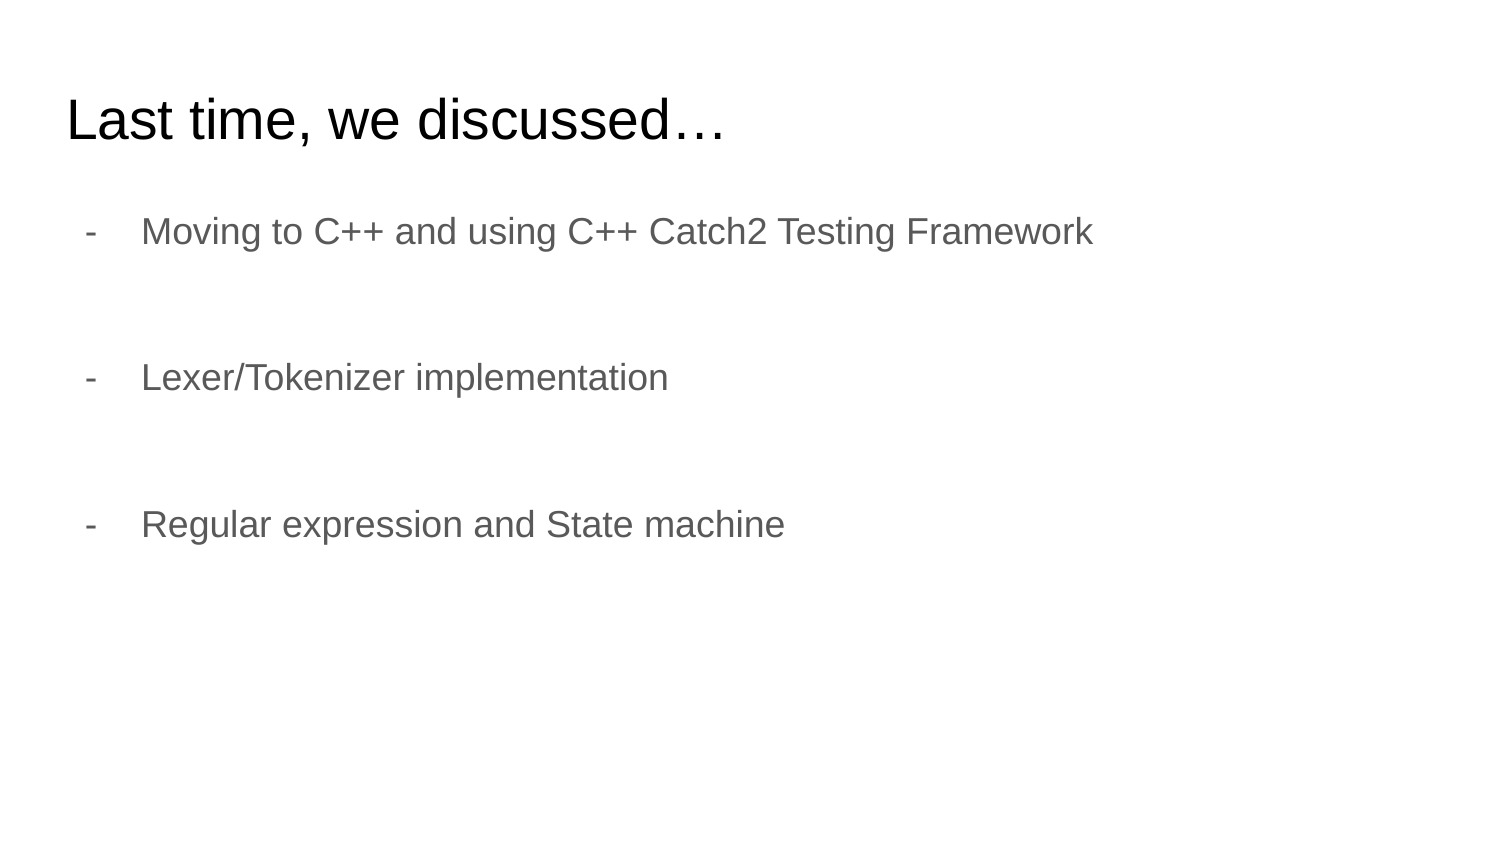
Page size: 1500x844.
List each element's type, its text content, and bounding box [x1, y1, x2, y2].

list Moving to C++ and using C++ Catch2 Testing Framework Lexer/Tokenizer implementation Regular expression and State machine [51, 189, 1449, 750]
title Last time, we discussed… [51, 72, 1449, 167]
